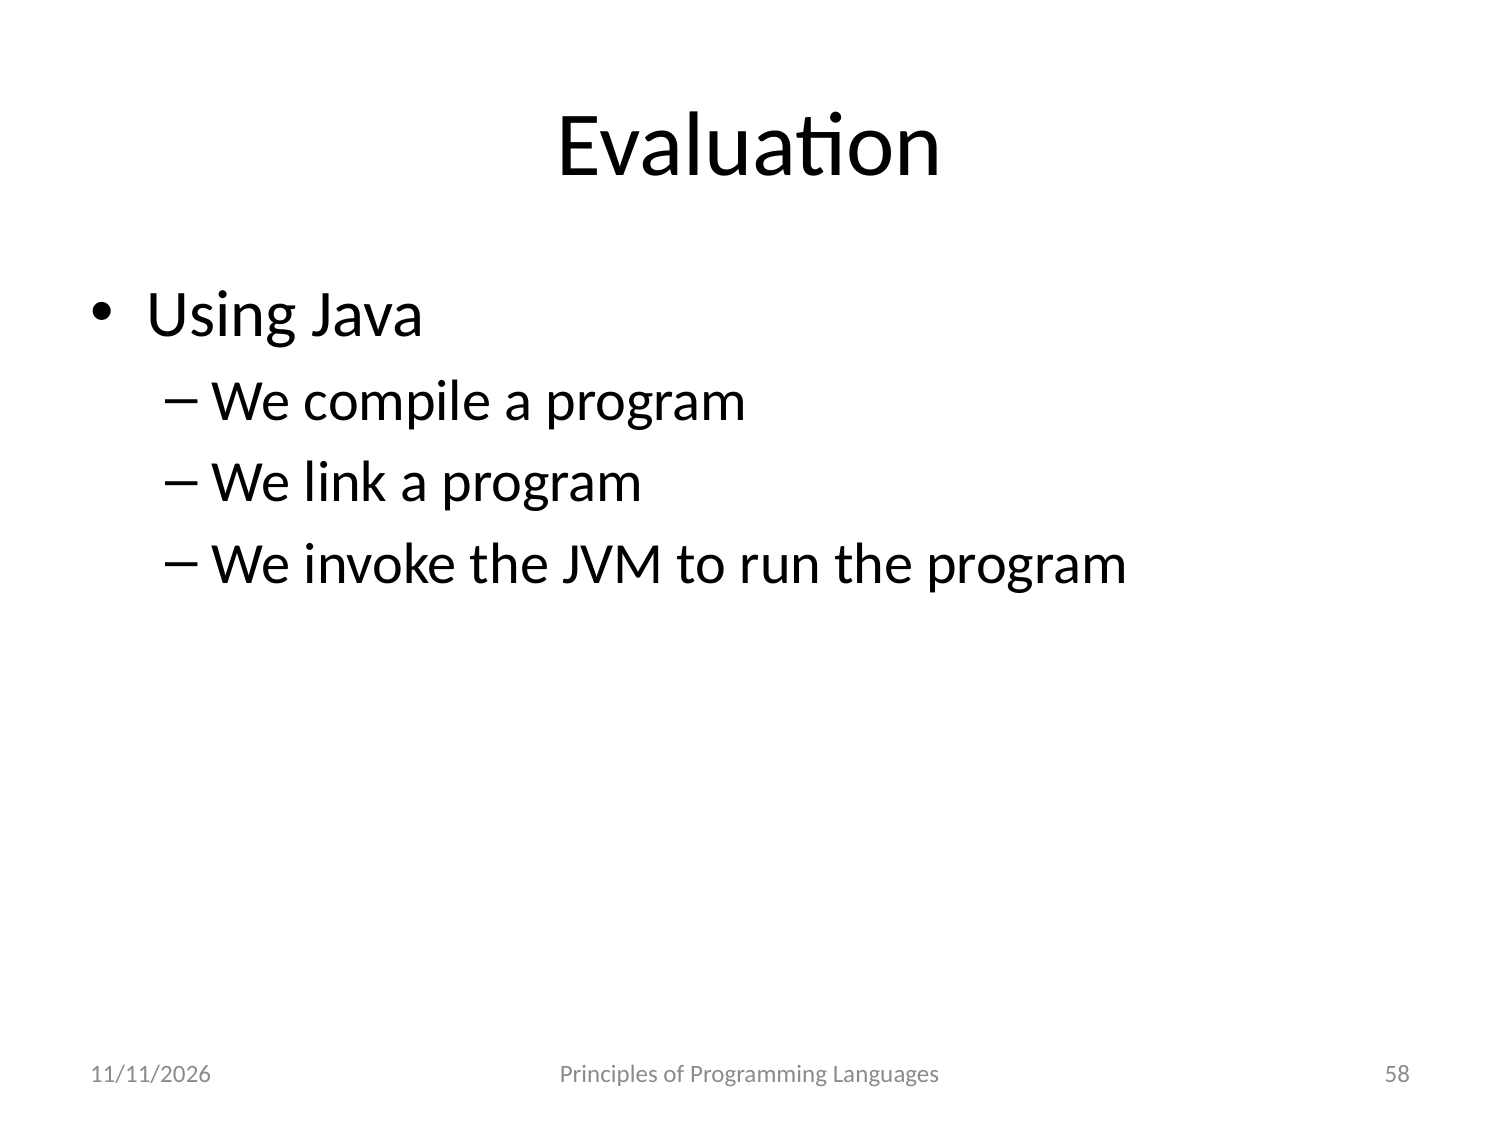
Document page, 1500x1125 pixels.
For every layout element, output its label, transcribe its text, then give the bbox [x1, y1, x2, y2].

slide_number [75, 1042, 425, 1103]
list Using Java We compile a program We link a program We invoke the JVM to run the program [74, 262, 1426, 1076]
footer Principles of Programming Languages [512, 1042, 988, 1103]
title Evaluation [74, 44, 1426, 233]
slide_number 58 [1074, 1042, 1425, 1103]
